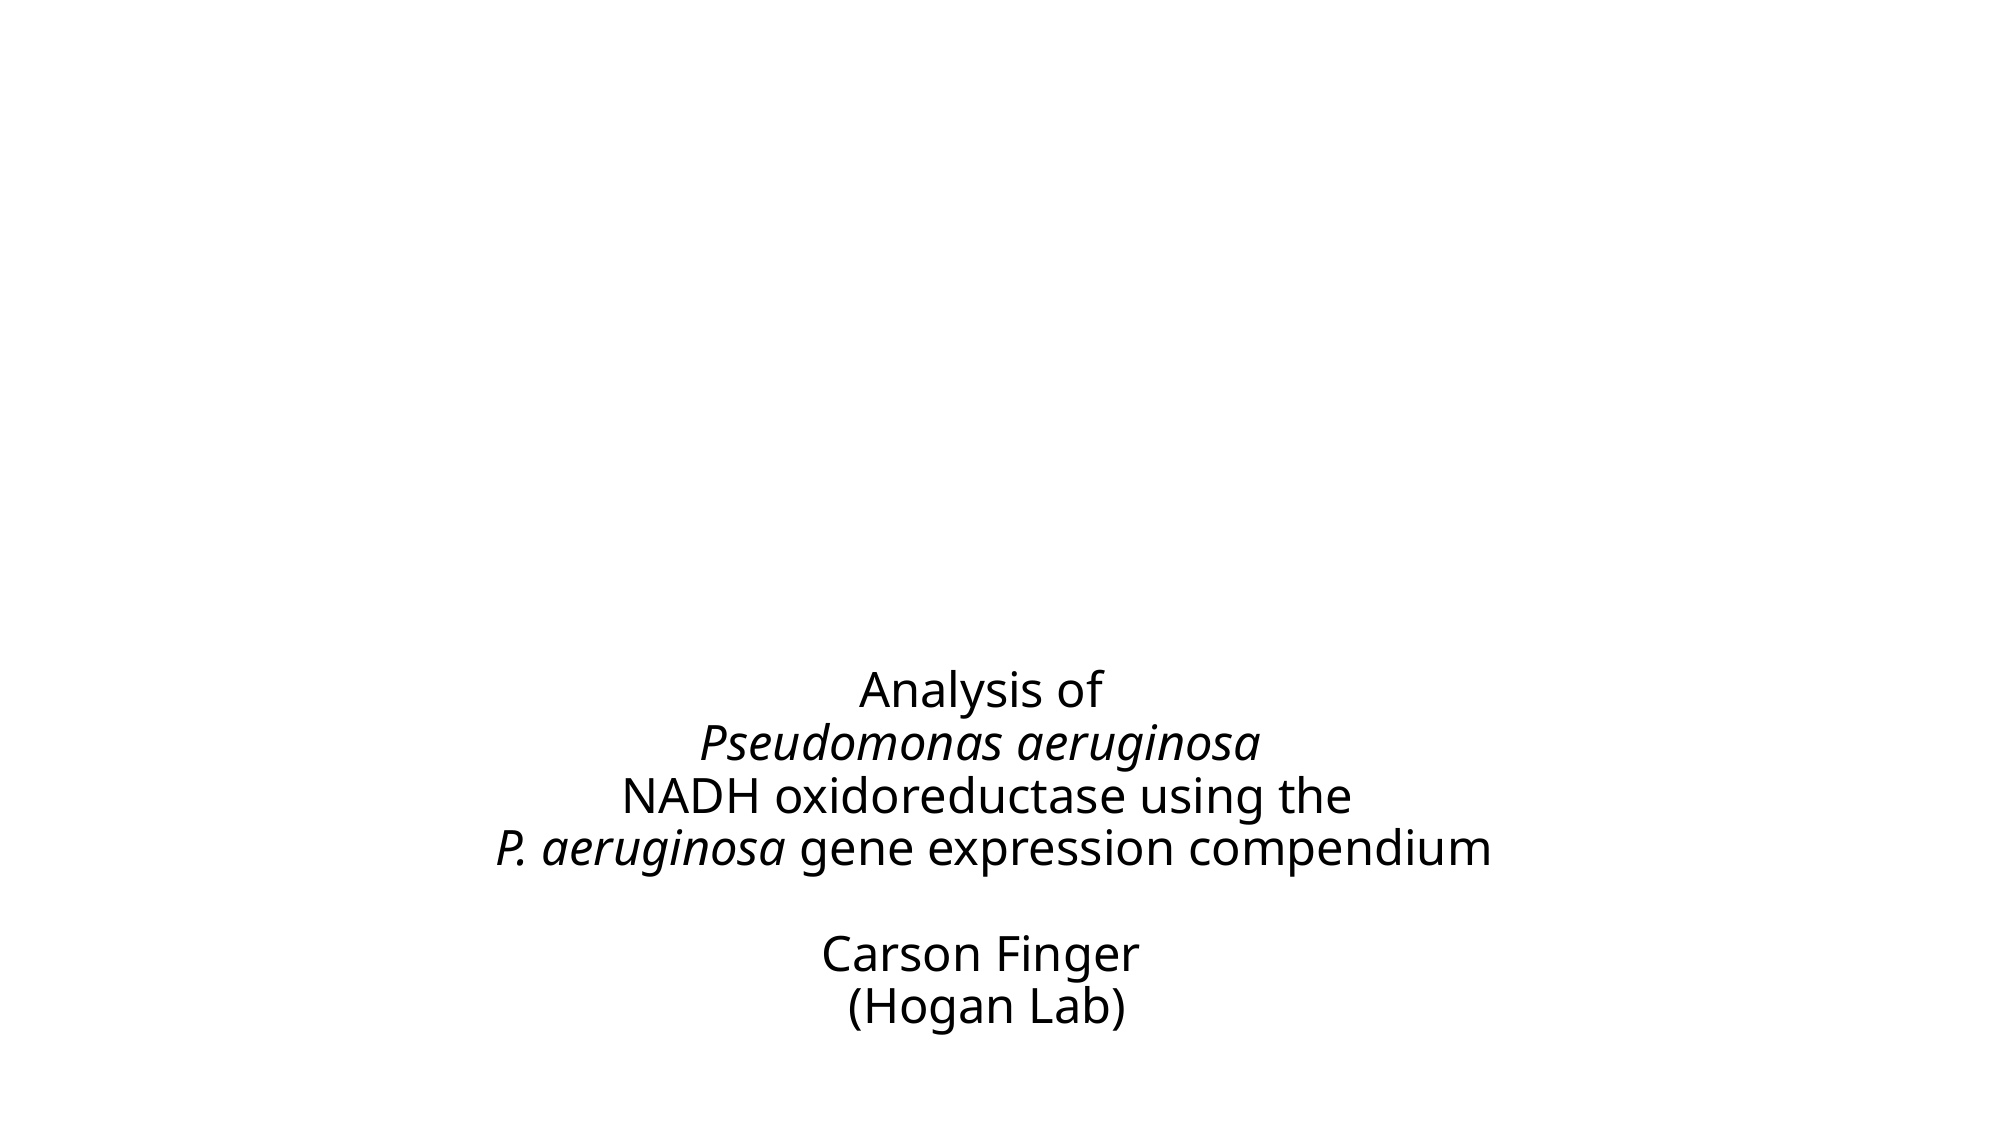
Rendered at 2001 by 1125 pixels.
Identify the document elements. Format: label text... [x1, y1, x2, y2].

title Analysis of Pseudomonas aeruginosa NADH oxidoreductase using the P. aeruginosa gene expression compendium Carson Finger (Hogan Lab) [237, 650, 1738, 1042]
